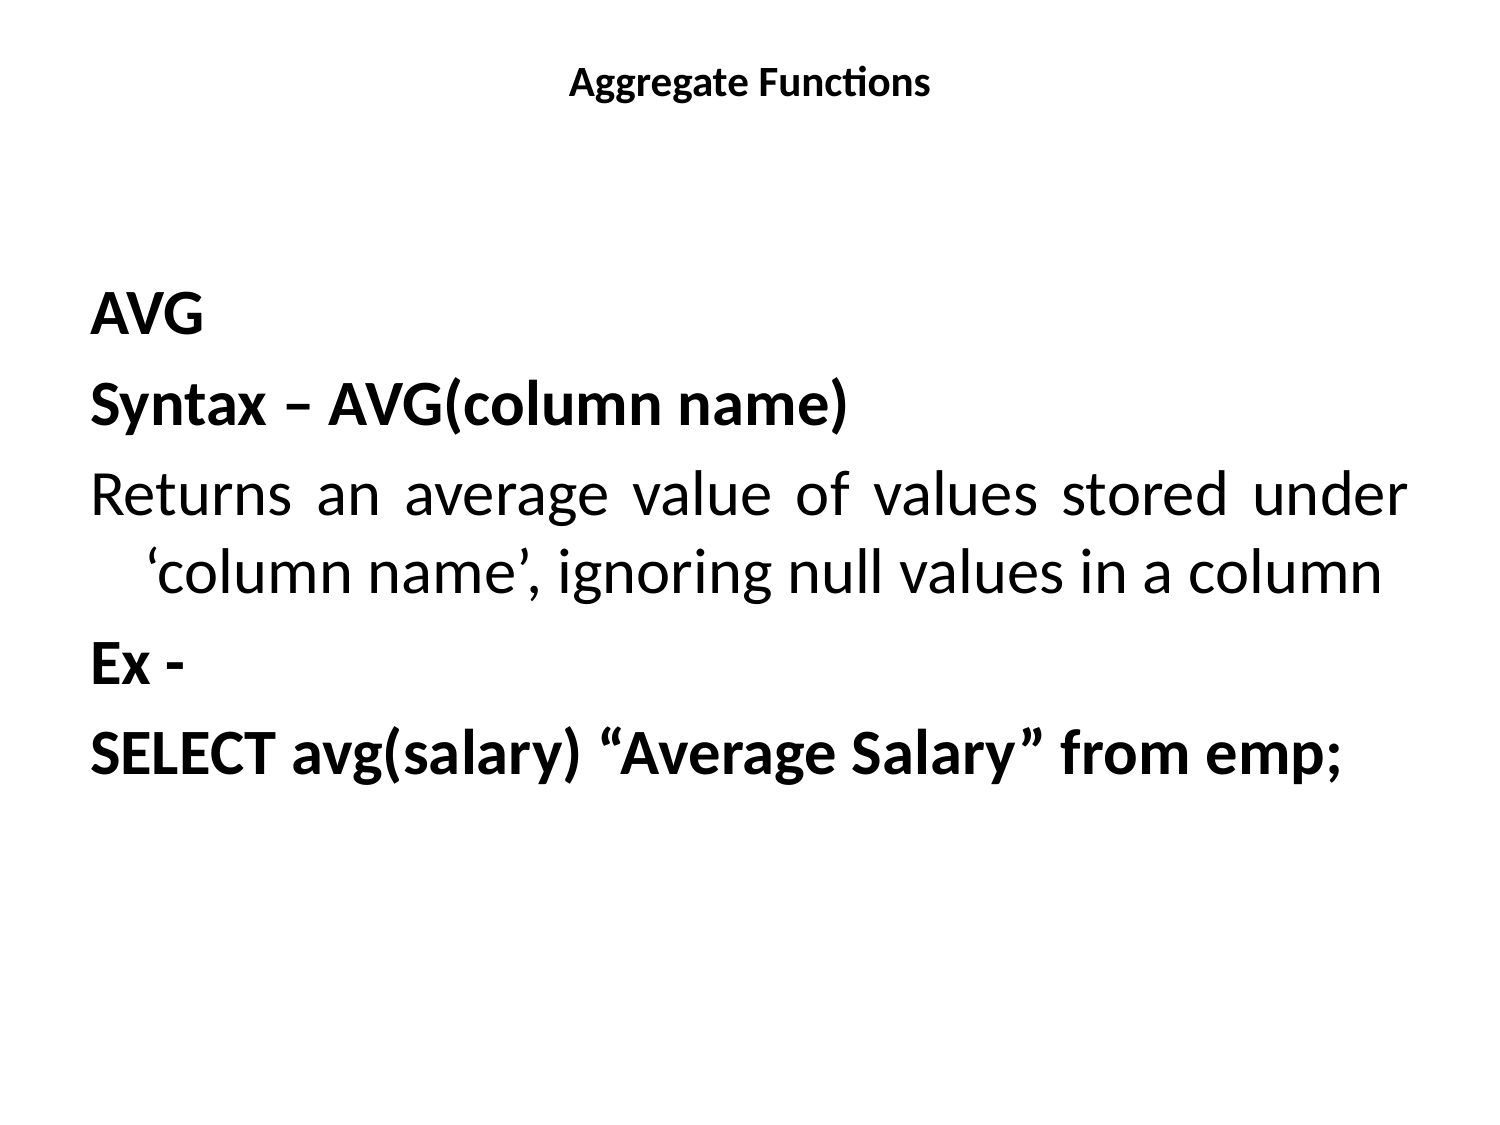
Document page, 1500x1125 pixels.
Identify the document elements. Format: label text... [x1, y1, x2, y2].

list AVG Syntax – AVG(column name) Returns an average value of values stored under ‘column name’, ignoring null values in a column Ex - SELECT avg(salary) “Average Salary” from emp; [75, 262, 1425, 863]
title Aggregate Functions [75, 45, 1425, 113]
